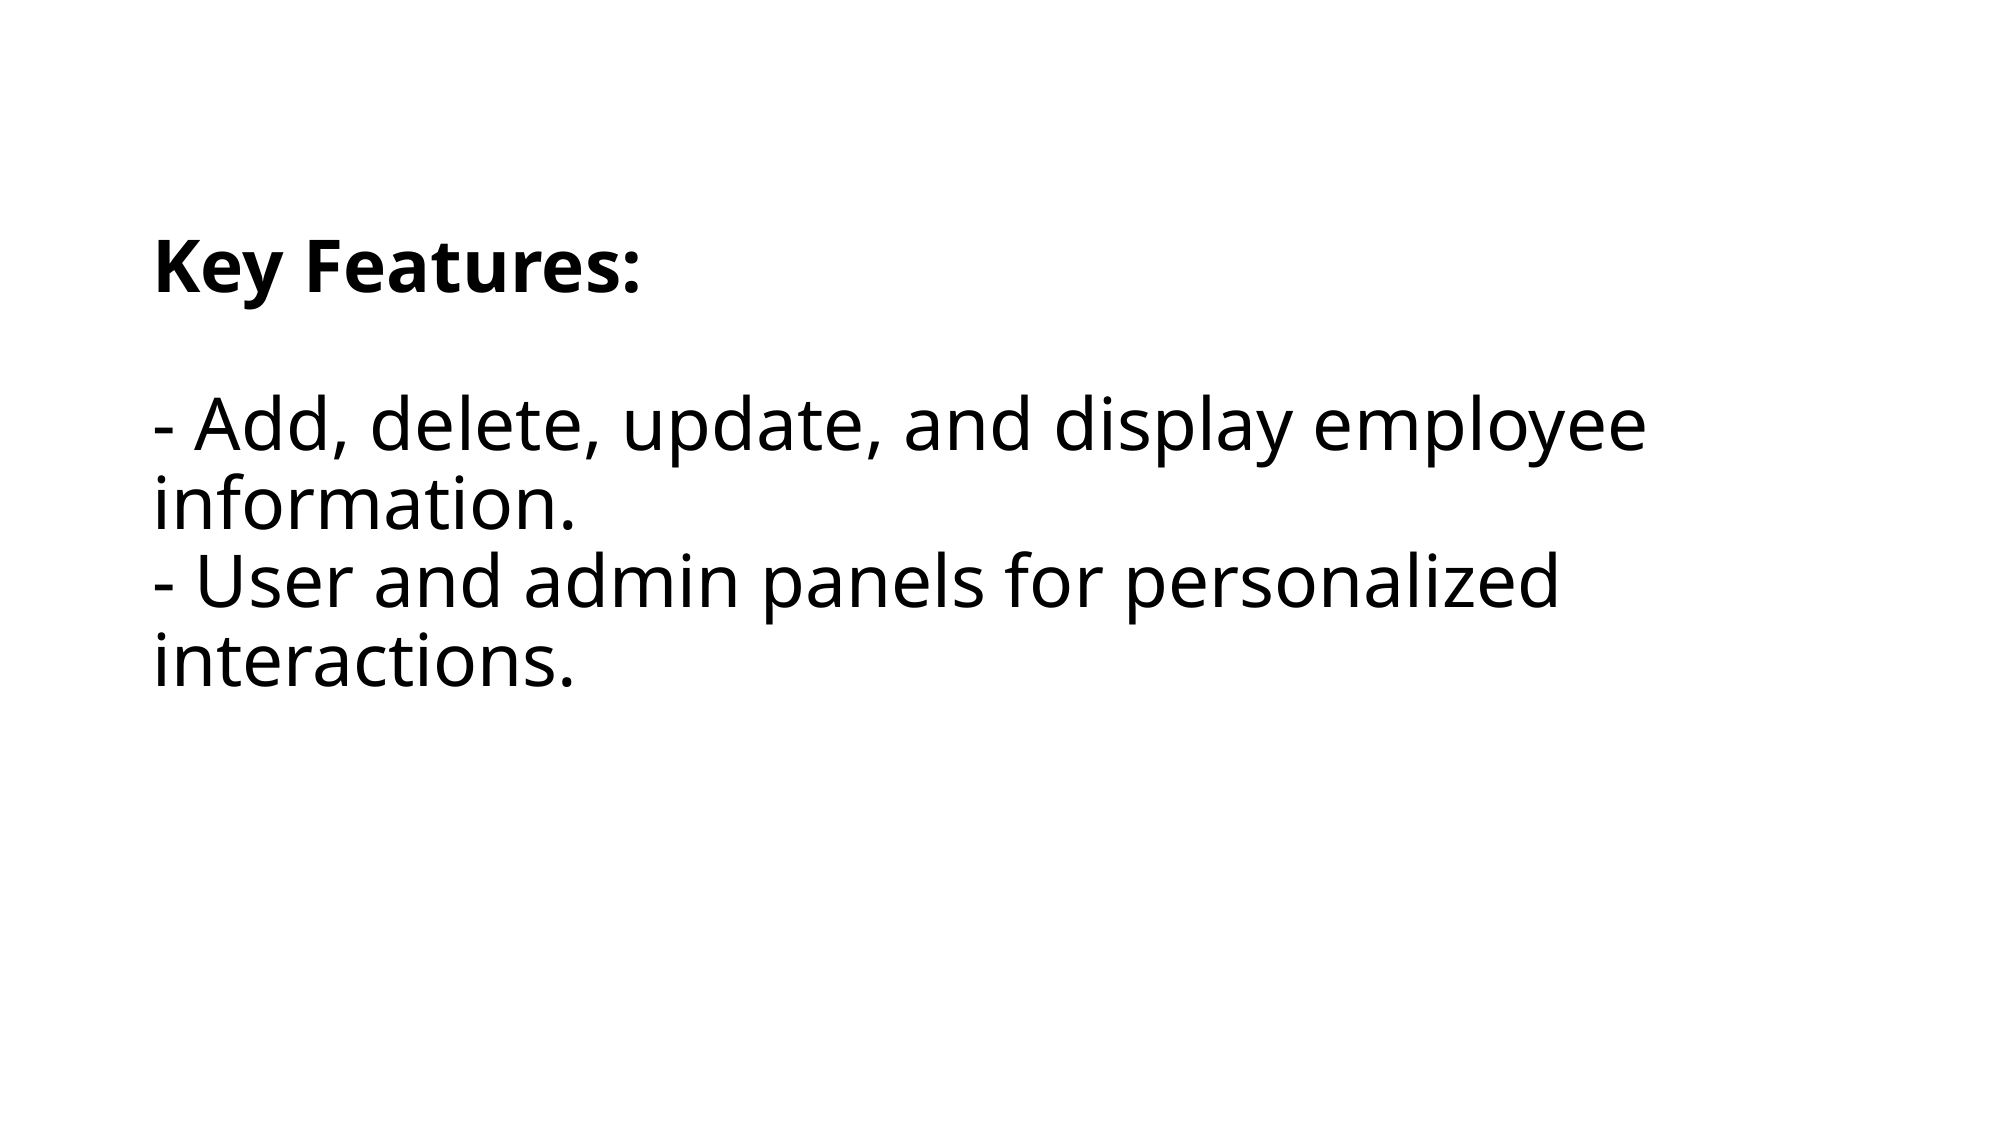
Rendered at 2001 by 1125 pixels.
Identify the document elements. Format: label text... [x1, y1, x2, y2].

title Key Features: - Add, delete, update, and display employee information. - User and admin panels for personalized interactions. [137, 212, 1863, 720]
